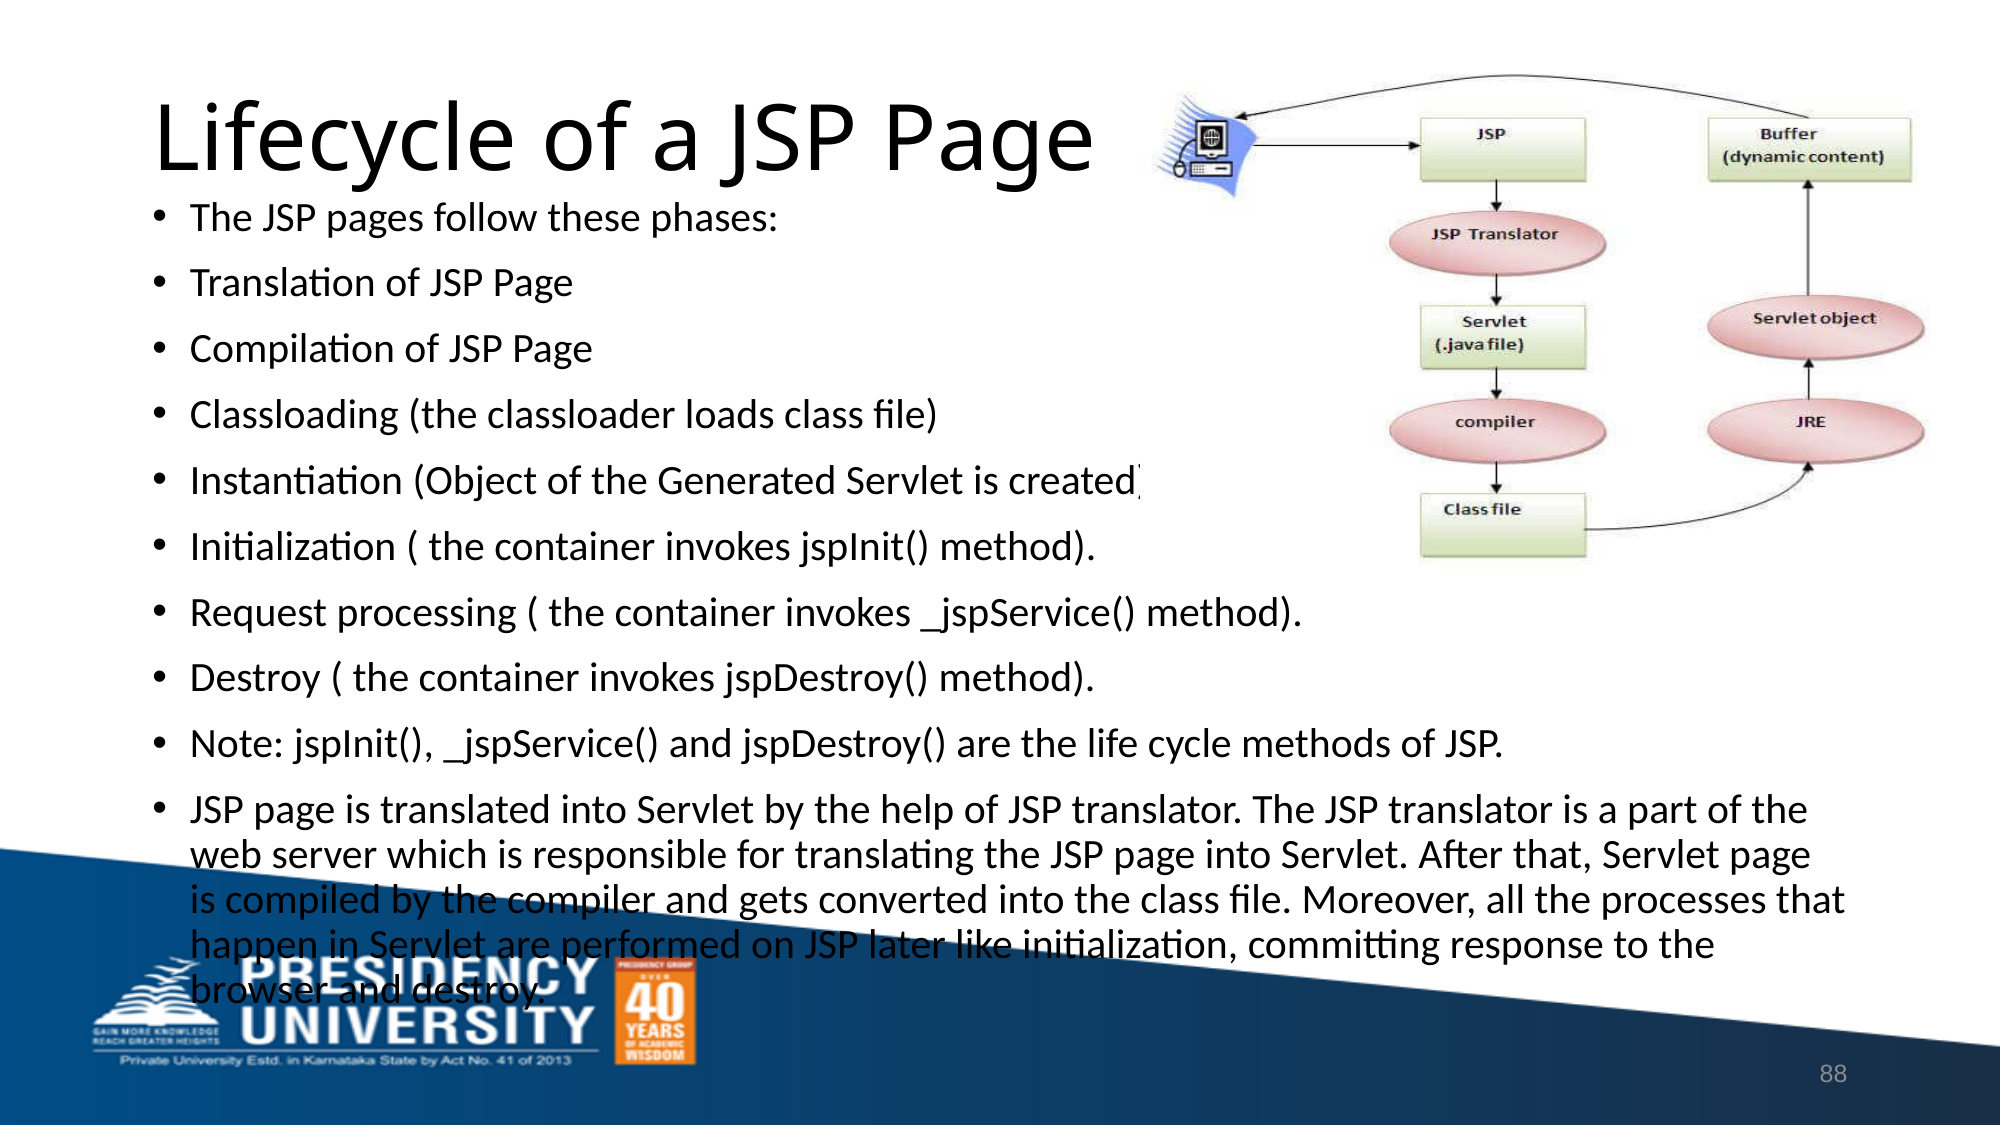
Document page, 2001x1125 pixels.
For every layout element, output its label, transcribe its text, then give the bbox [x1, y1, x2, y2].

picture [0, 845, 2000, 1125]
slide_number 88 [1412, 1042, 1863, 1103]
picture [1140, 46, 2000, 575]
title Lifecycle of a JSP Page [137, 59, 1140, 187]
list The JSP pages follow these phases: Translation of JSP Page Compilation of JSP Page Classloading (the classloader loads class file) Instantiation (Object of the Generated Servlet is created). Initialization ( the container invokes jspInit() method). Request processing ( the container invokes _jspService() method). Destroy ( the container invokes jspDestroy() method). Note: jspInit(), _jspService() and jspDestroy() are the life cycle methods of JSP. JSP page is translated into Servlet by the help of JSP translator. The JSP translator is a part of the web server which is responsible for translating the JSP page into Servlet. After that, Servlet page is compiled by the compiler and gets converted into the class file. Moreover, all the processes that happen in Servlet are performed on JSP later like initialization, committing response to the browser and destroy. [137, 187, 1863, 1014]
